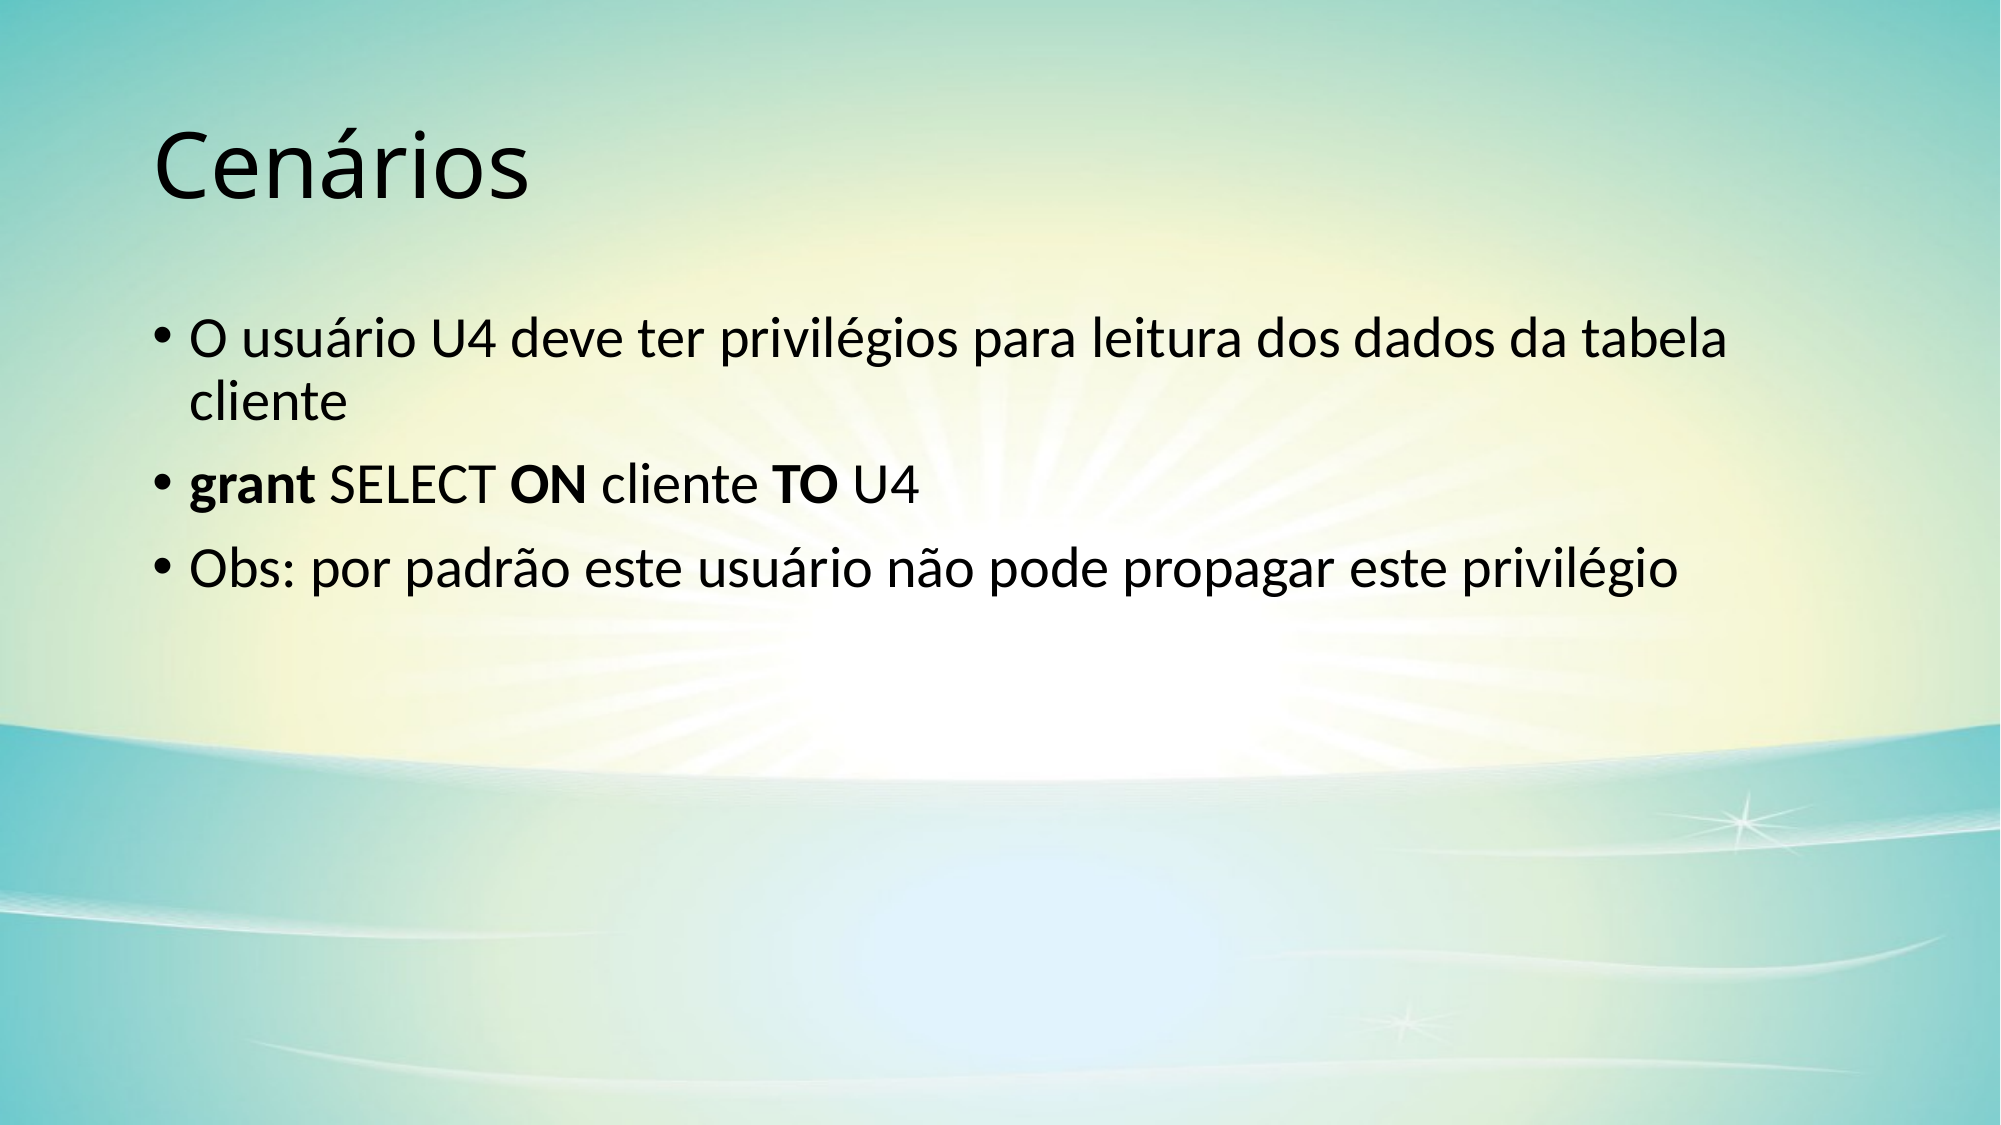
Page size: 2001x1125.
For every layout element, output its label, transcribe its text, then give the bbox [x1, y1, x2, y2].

picture [0, 0, 2001, 1125]
list O usuário U4 deve ter privilégios para leitura dos dados da tabela cliente grant SELECT ON cliente TO U4 Obs: por padrão este usuário não pode propagar este privilégio [137, 299, 1863, 1014]
title Cenários [137, 59, 1863, 278]
